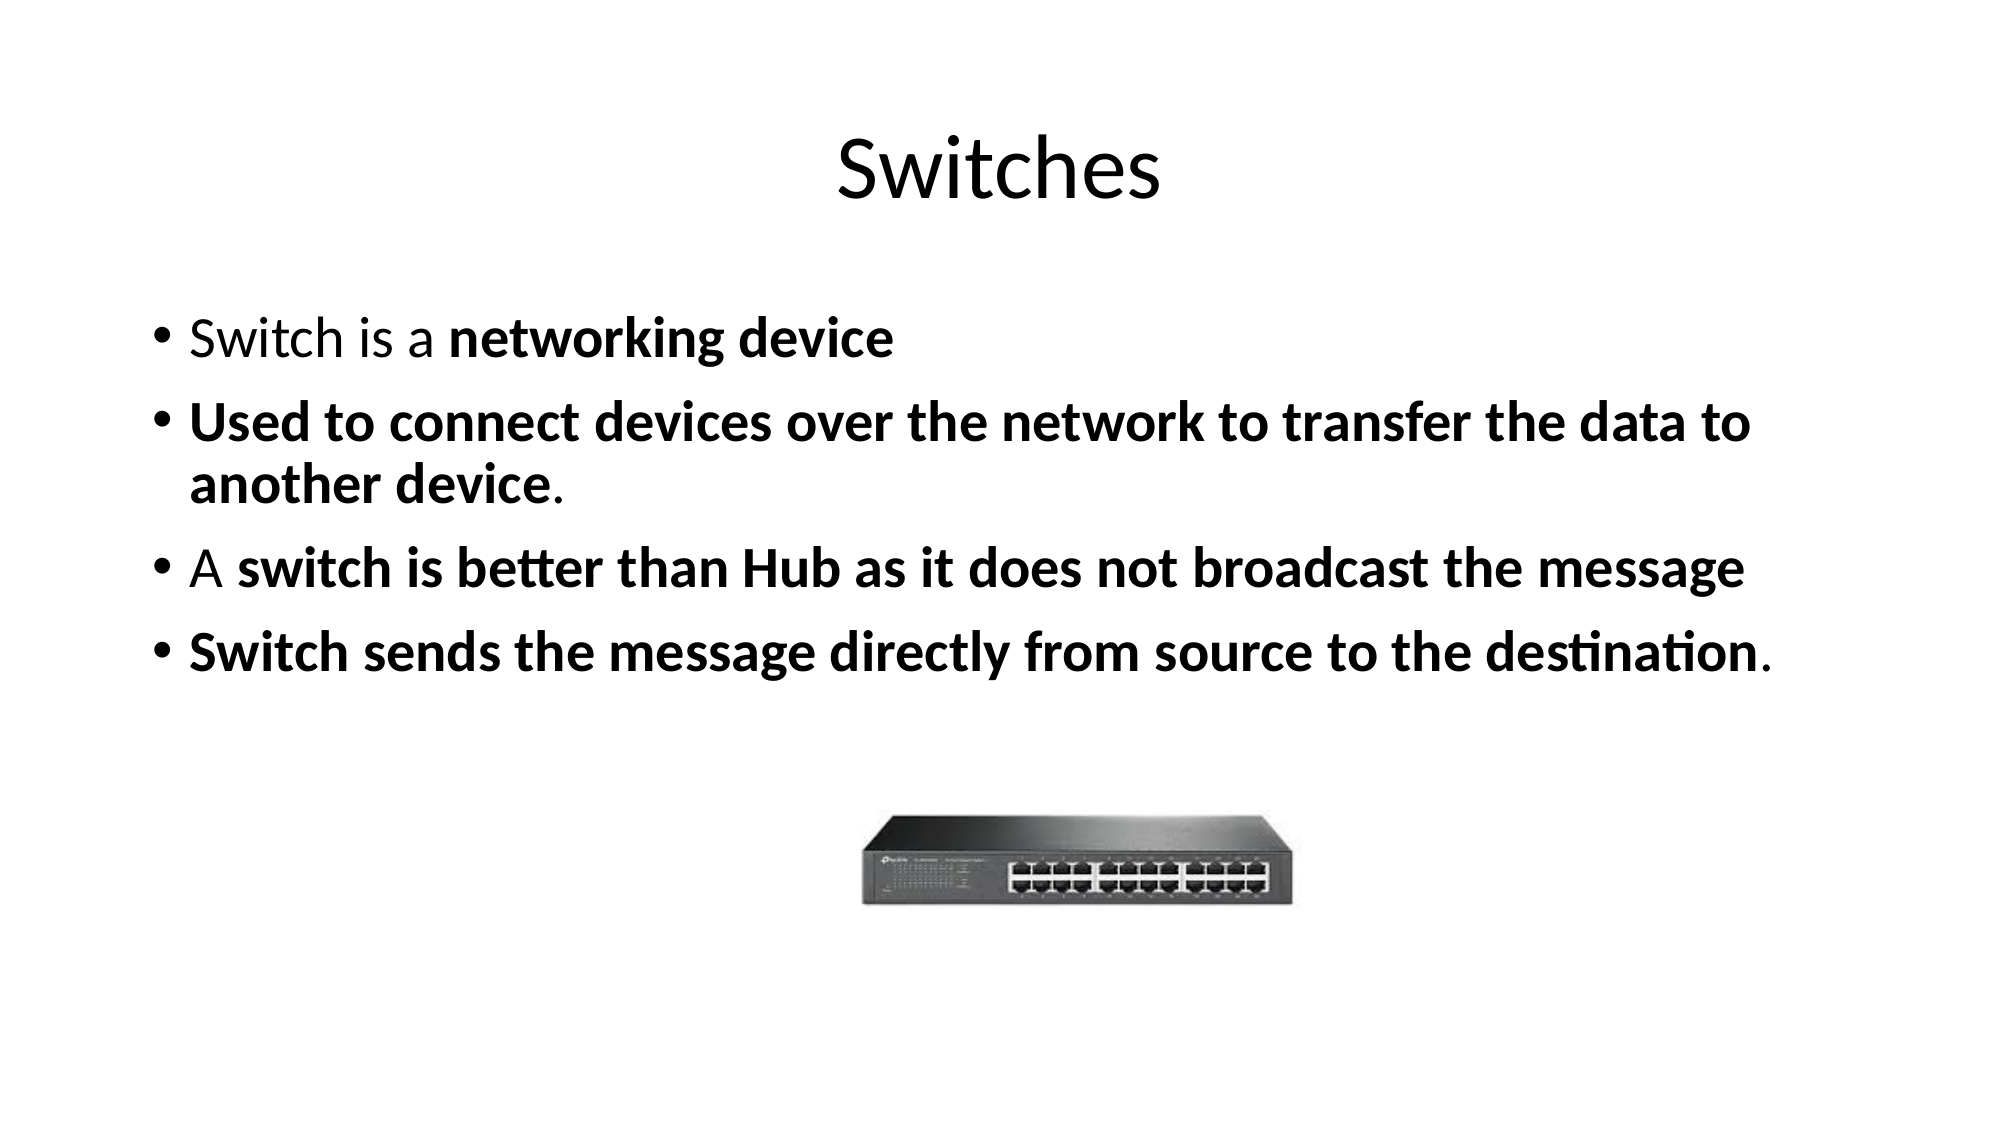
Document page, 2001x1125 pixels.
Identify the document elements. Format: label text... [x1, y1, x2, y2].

title Switches [137, 59, 1863, 278]
list Switch is a networking device Used to connect devices over the network to transfer the data to another device. A switch is better than Hub as it does not broadcast the message Switch sends the message directly from source to the destination. [137, 299, 1863, 1014]
picture [831, 709, 1323, 1014]
